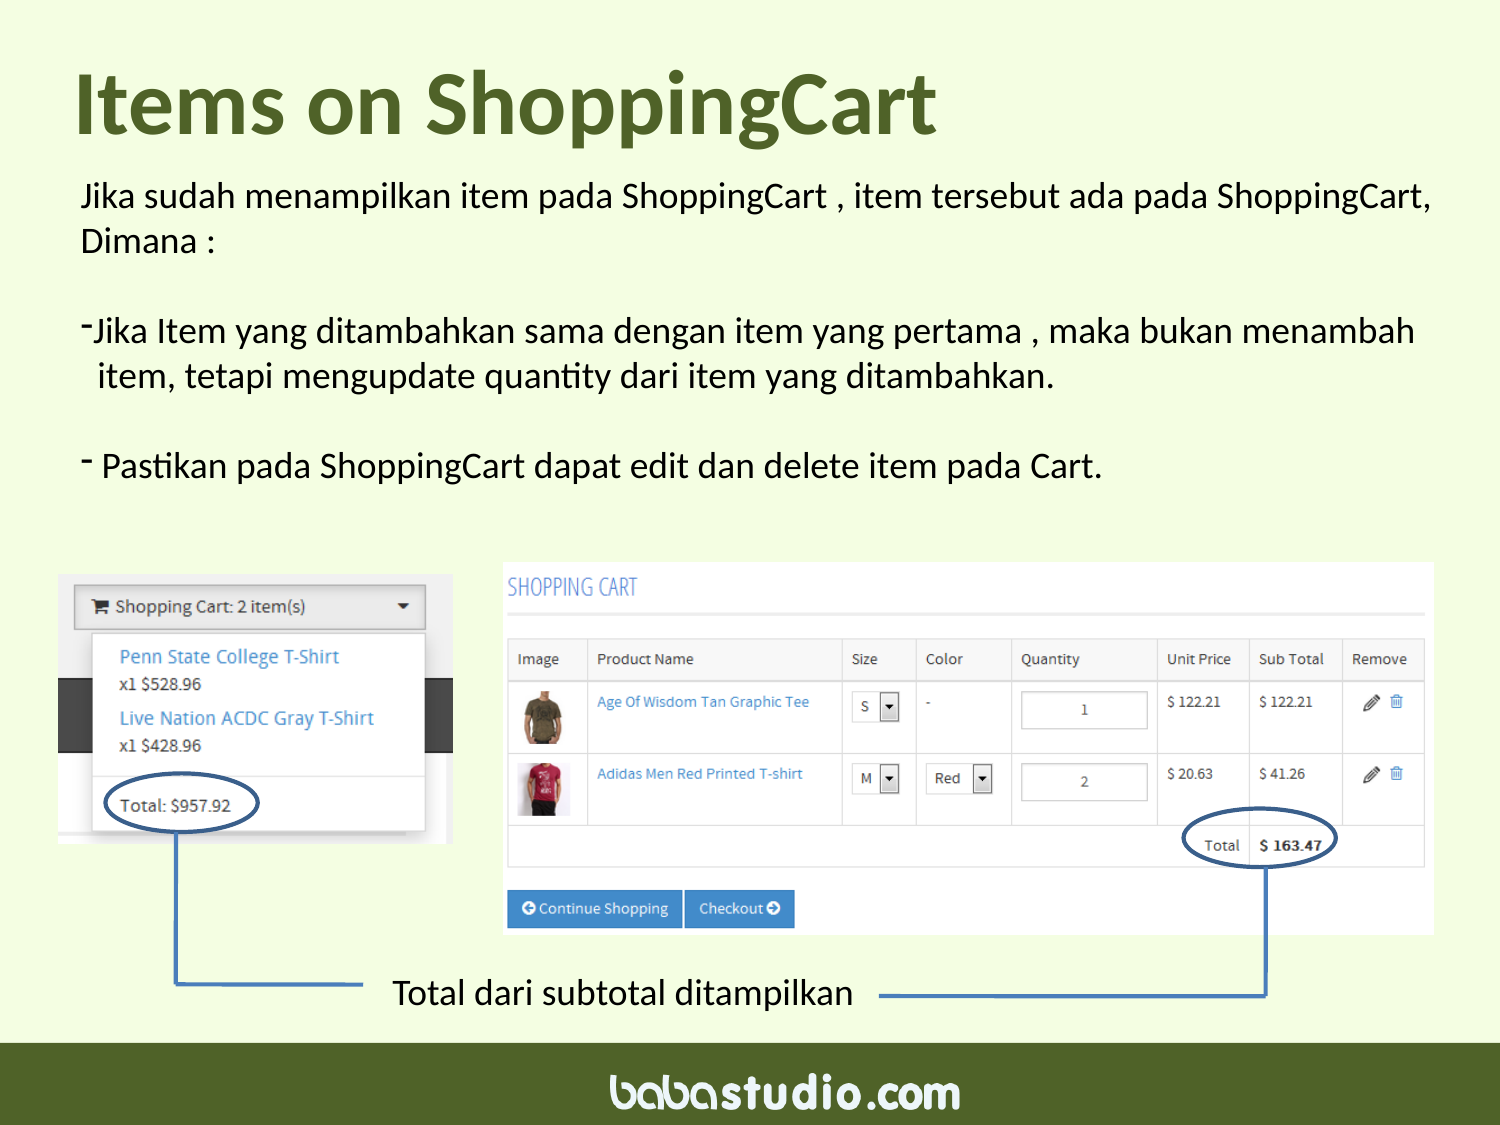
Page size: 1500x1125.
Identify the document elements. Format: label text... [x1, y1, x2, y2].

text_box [0, 1042, 1500, 1125]
picture [58, 573, 453, 844]
picture [503, 562, 1434, 935]
text_box Total dari subtotal ditampilkan [377, 960, 870, 1021]
text_box Items on ShoppingCart [58, 35, 1418, 160]
text_box Jika sudah menampilkan item pada ShoppingCart , item tersebut ada pada ShoppingCart, Dimana : Jika Item yang ditambahkan sama dengan item yang pertama , maka bukan menambah item, tetapi mengupdate quantity dari item yang ditambahkan. Pastikan pada ShoppingCart dapat edit dan delete item pada Cart. [65, 163, 1449, 539]
